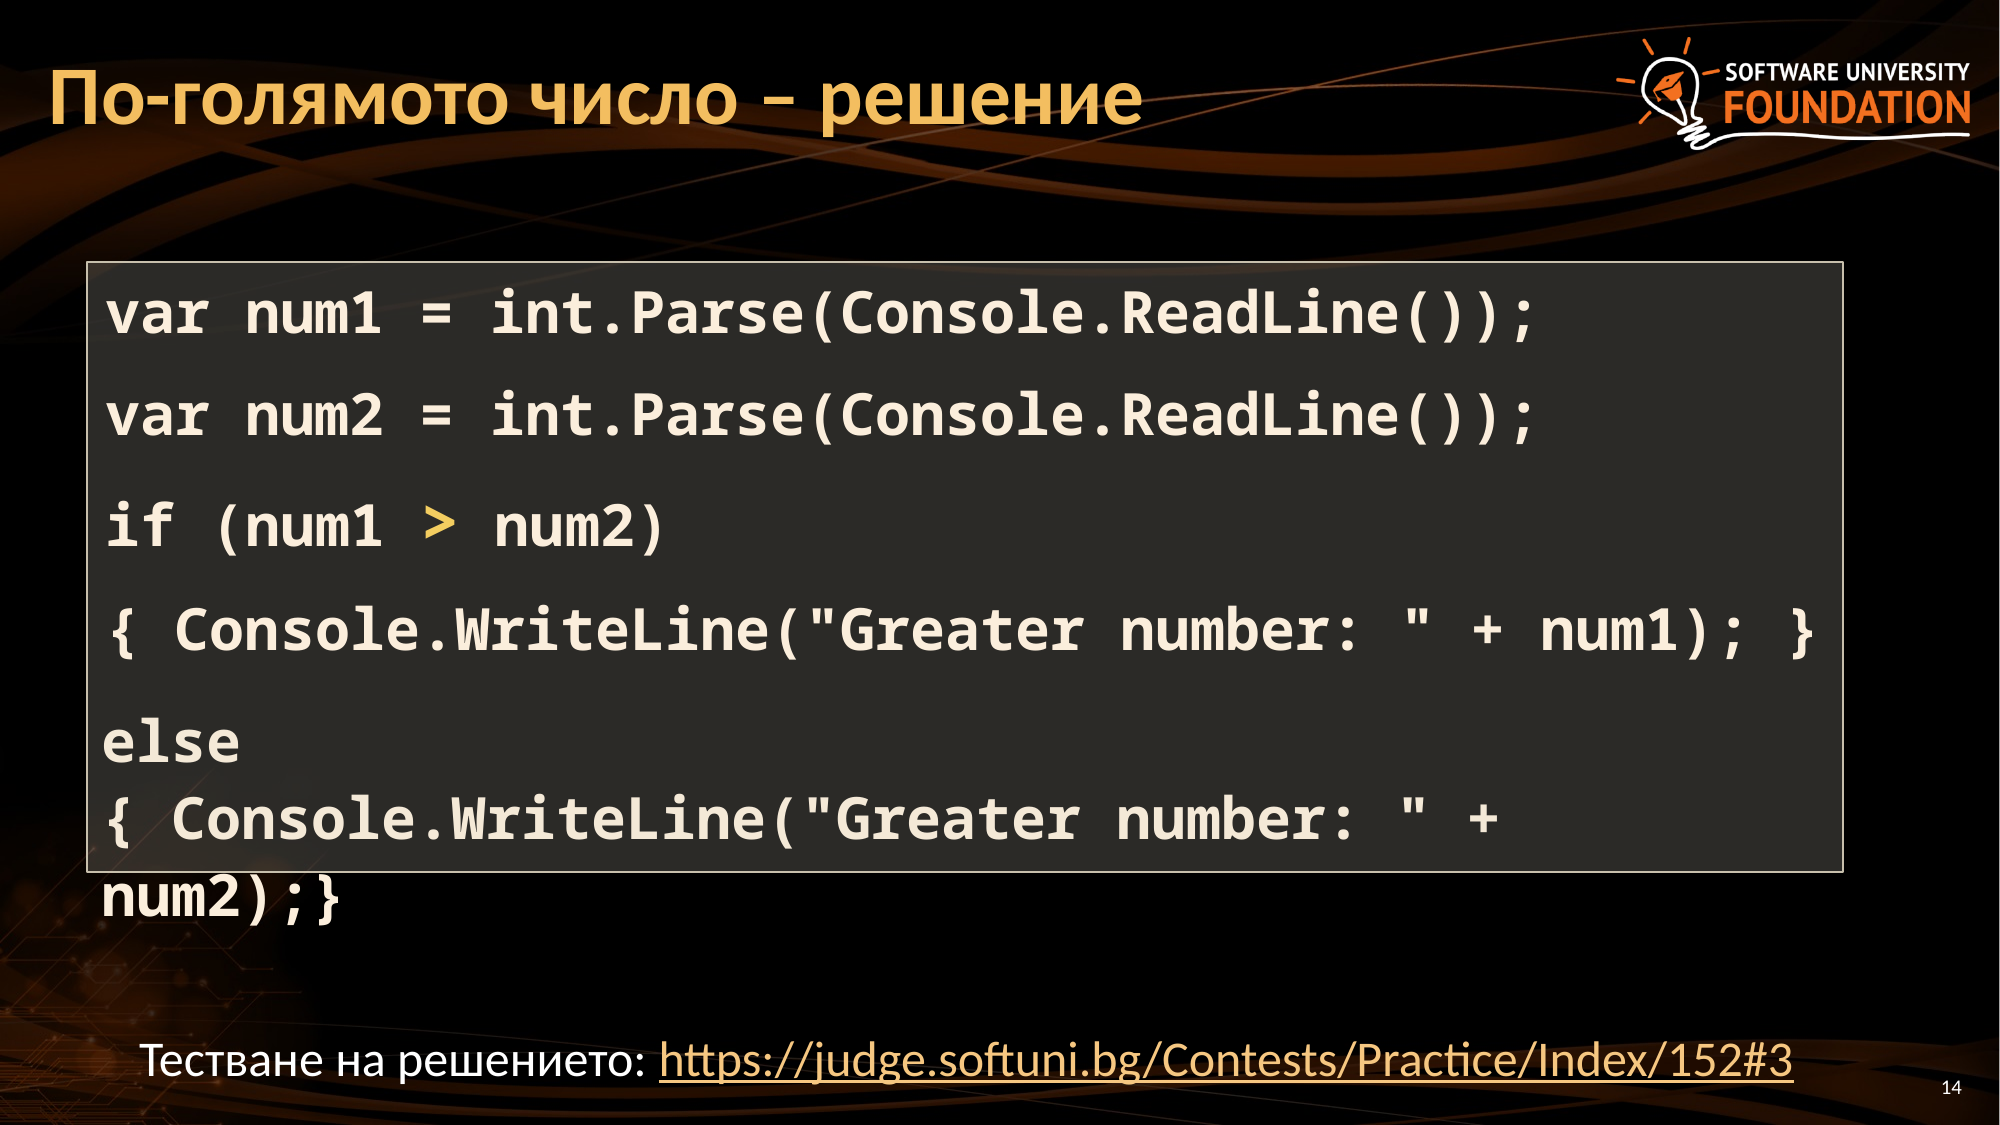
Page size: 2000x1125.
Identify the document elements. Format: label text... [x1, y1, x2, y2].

text_box Тестване на решението: https://judge.softuni.bg/Contests/Practice/Index/152#3 [124, 1018, 1875, 1094]
text_box var num1 = int.Parse(Console.ReadLine()); var num2 = int.Parse(Console.ReadLine()); if (num1 > num2) { Console.WriteLine("Greater number: " + num1); } [87, 262, 1843, 873]
slide_number 14 [1897, 1070, 1968, 1103]
title По-голямото число – решение [30, 6, 1602, 189]
picture [0, 0, 2000, 1125]
text_box else { Console.WriteLine("Greater number: " + num2);} [87, 873, 1684, 936]
